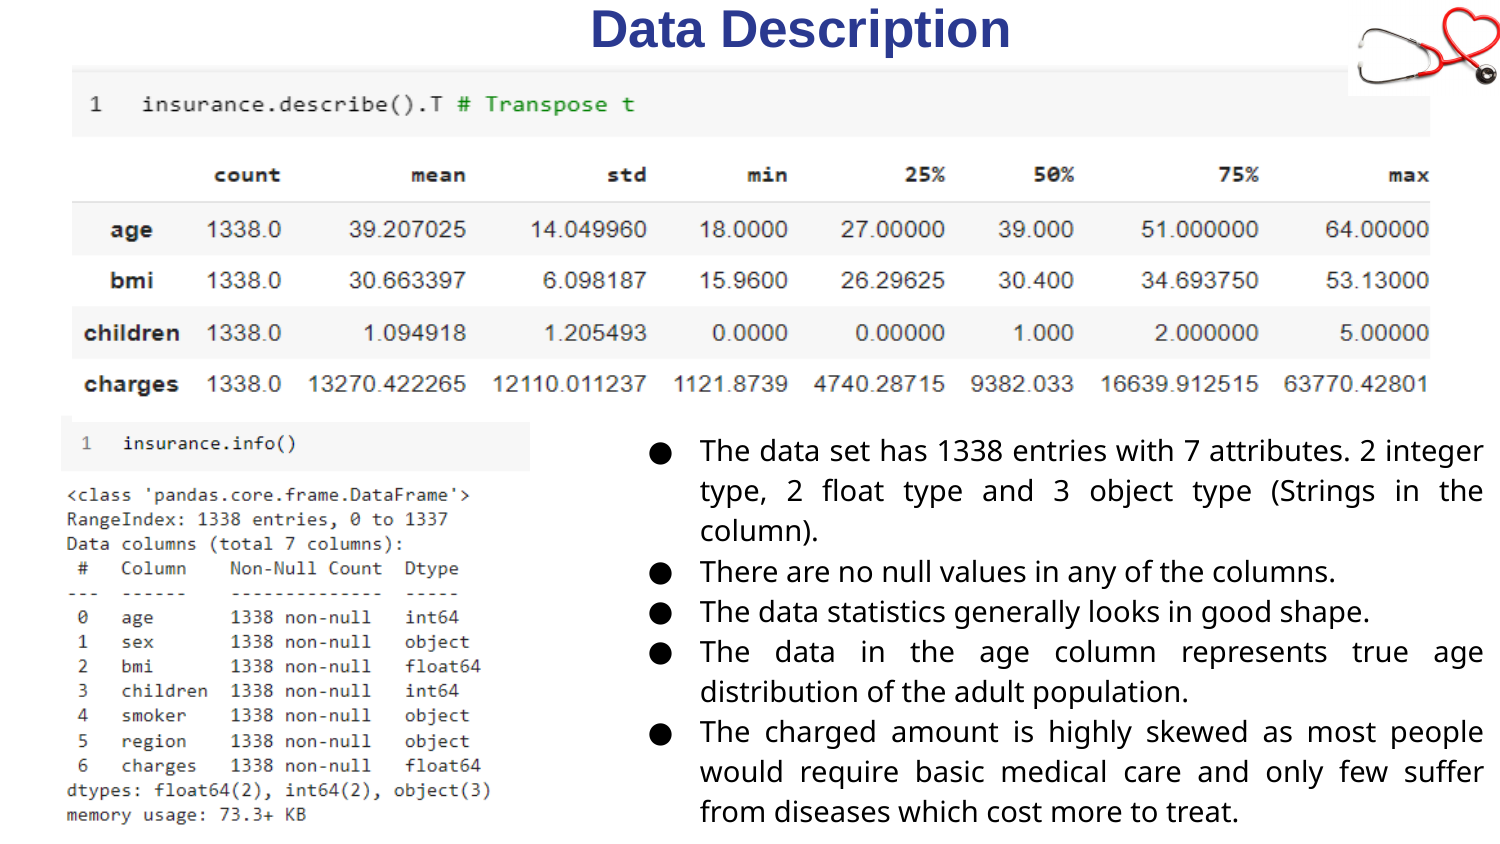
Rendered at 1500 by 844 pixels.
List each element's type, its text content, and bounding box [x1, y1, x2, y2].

picture [47, 0, 1500, 844]
title Data Description [102, 0, 1346, 64]
text_box The data set has 1338 entries with 7 attributes. 2 integer type, 2 float type and 3 object type (Strings in the column). There are no null values in any of the columns. The data statistics generally looks in good shape. The data in the age column represents true age distribution of the adult population. The charged amount is highly skewed as most people would require basic medical care and only few suffer from diseases which cost more to treat. [610, 412, 1500, 844]
